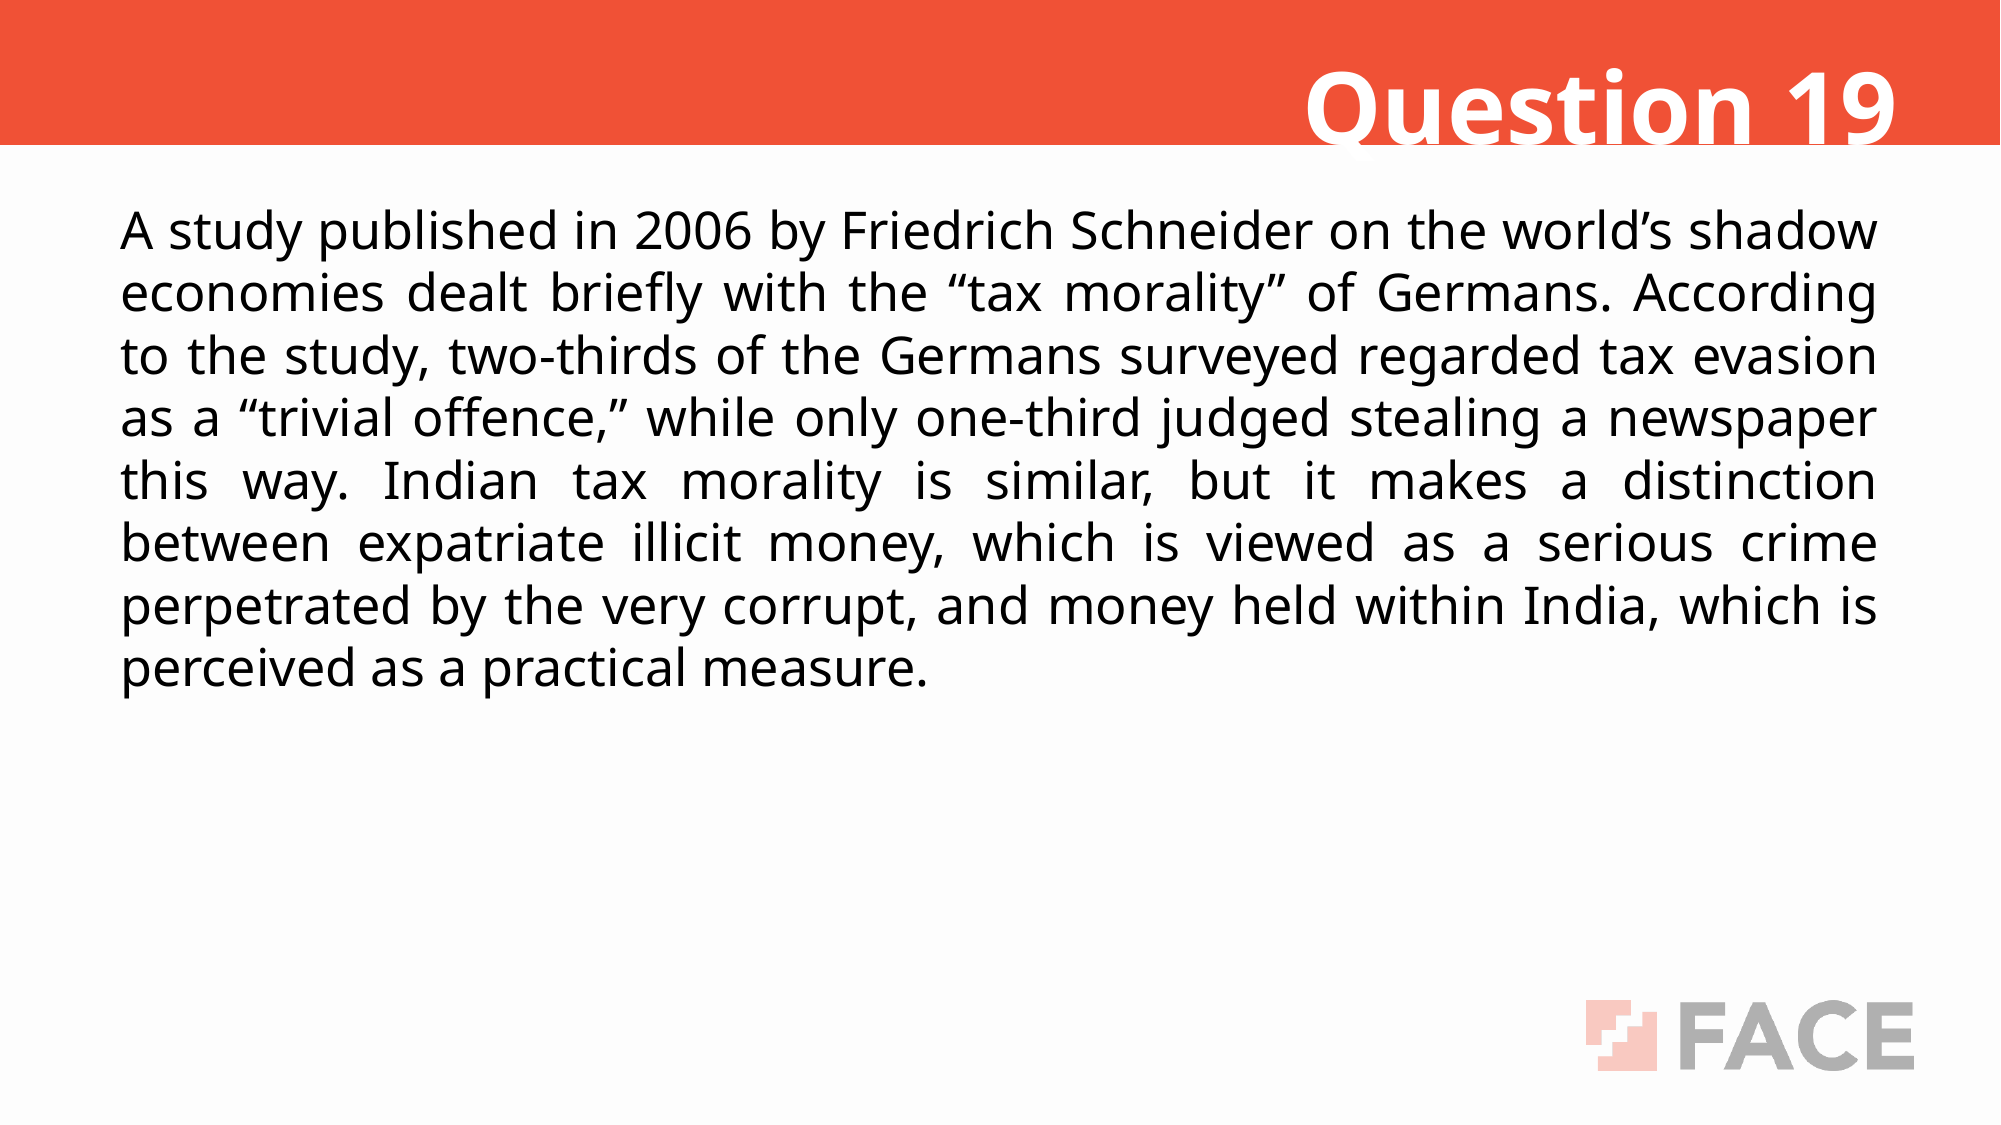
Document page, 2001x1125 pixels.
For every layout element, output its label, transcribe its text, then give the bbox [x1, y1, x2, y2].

text_box [0, 0, 2000, 147]
text_box A study published in 2006 by Friedrich Schneider on the world’s shadow economies dealt briefly with the “tax morality” of Germans. According to the study, two-thirds of the Germans surveyed regarded tax evasion as a “trivial offence,” while only one-third judged stealing a newspaper this way. Indian tax morality is similar, but it makes a distinction between expatriate illicit money, which is viewed as a serious crime perpetrated by the very corrupt, and money held within India, which is perceived as a practical measure. [105, 189, 1895, 705]
picture [1586, 1000, 1914, 1072]
text_box Question 19 [638, 37, 1914, 173]
